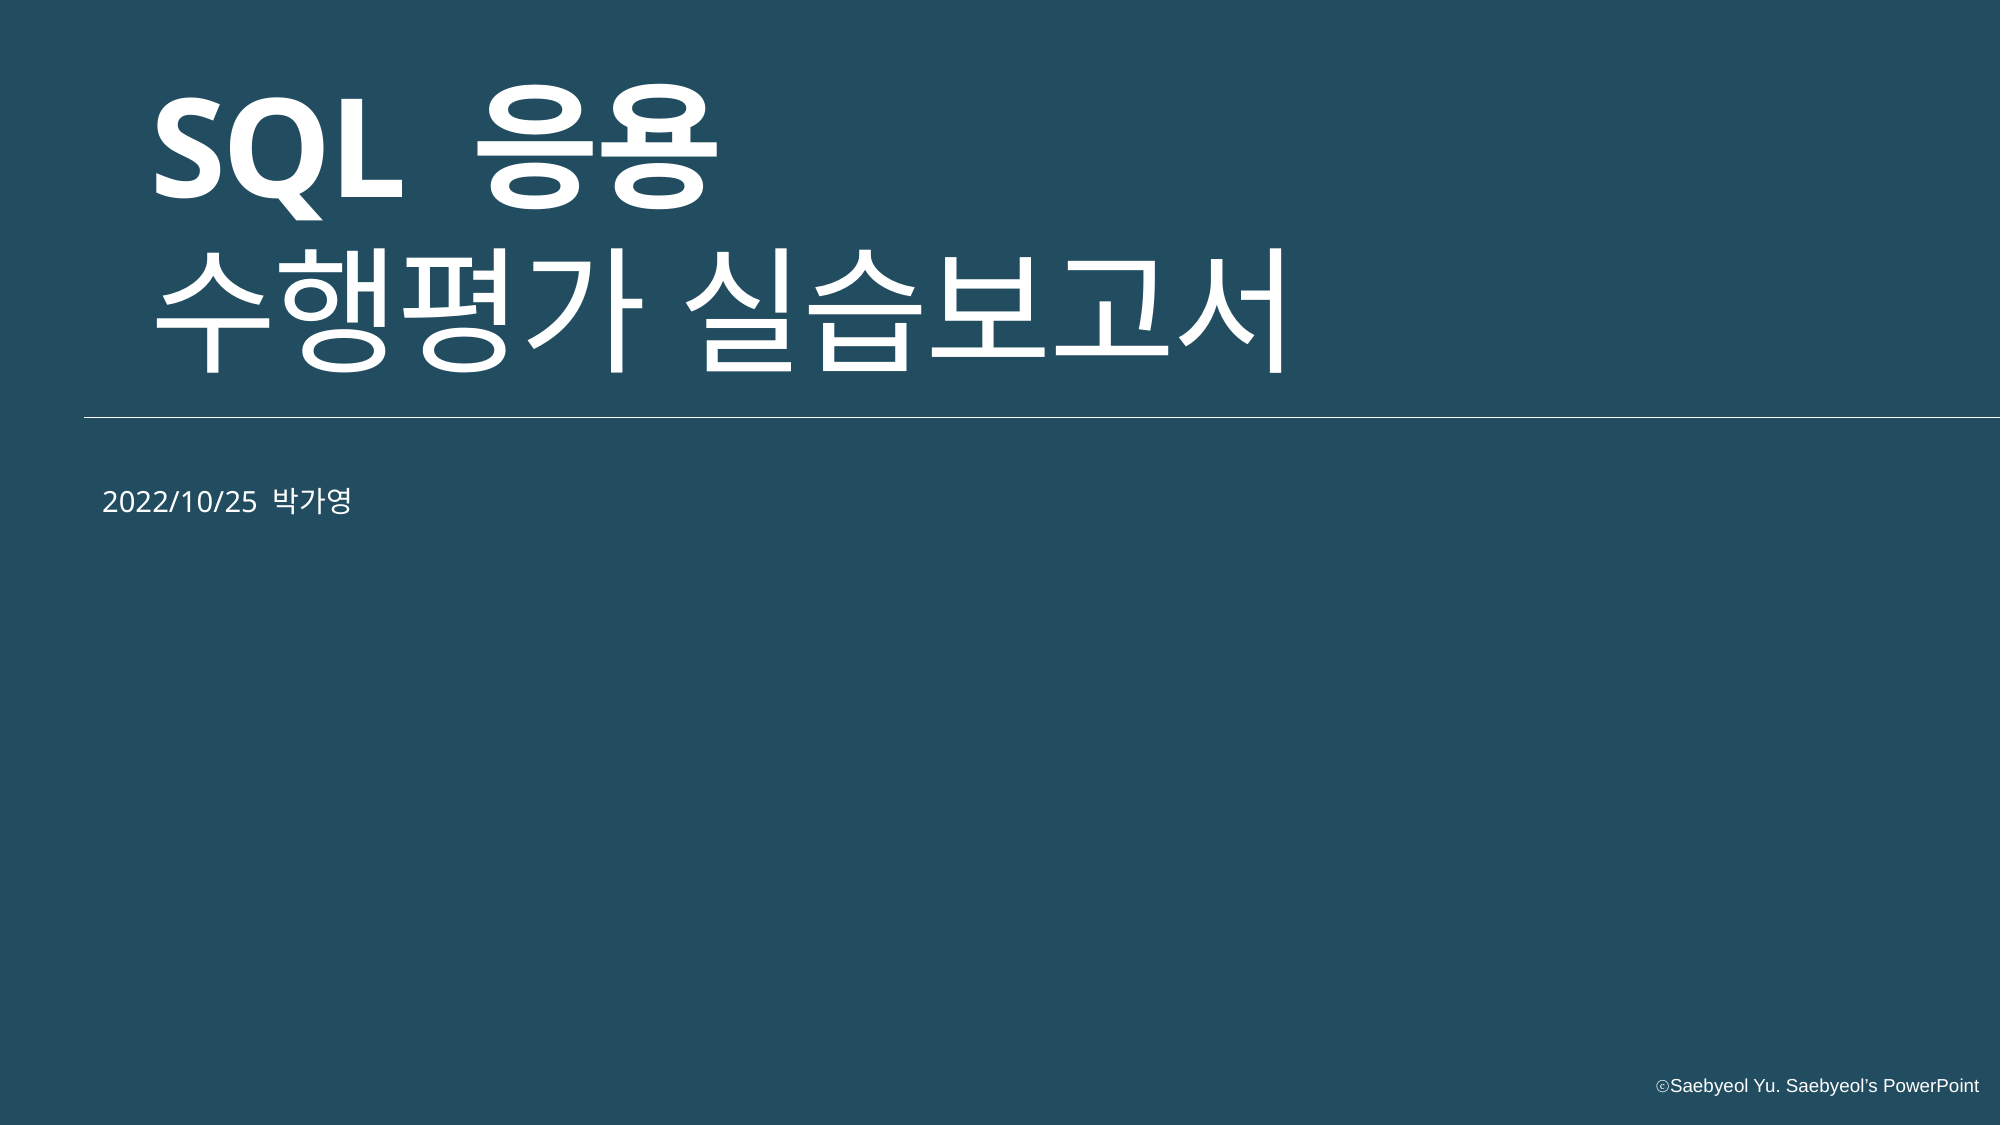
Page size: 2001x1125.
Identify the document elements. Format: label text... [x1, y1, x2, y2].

text_box SQL 응용 수행평가 실습보고서 [135, 52, 1315, 398]
text_box 2022/10/25 박가영 [87, 476, 369, 526]
